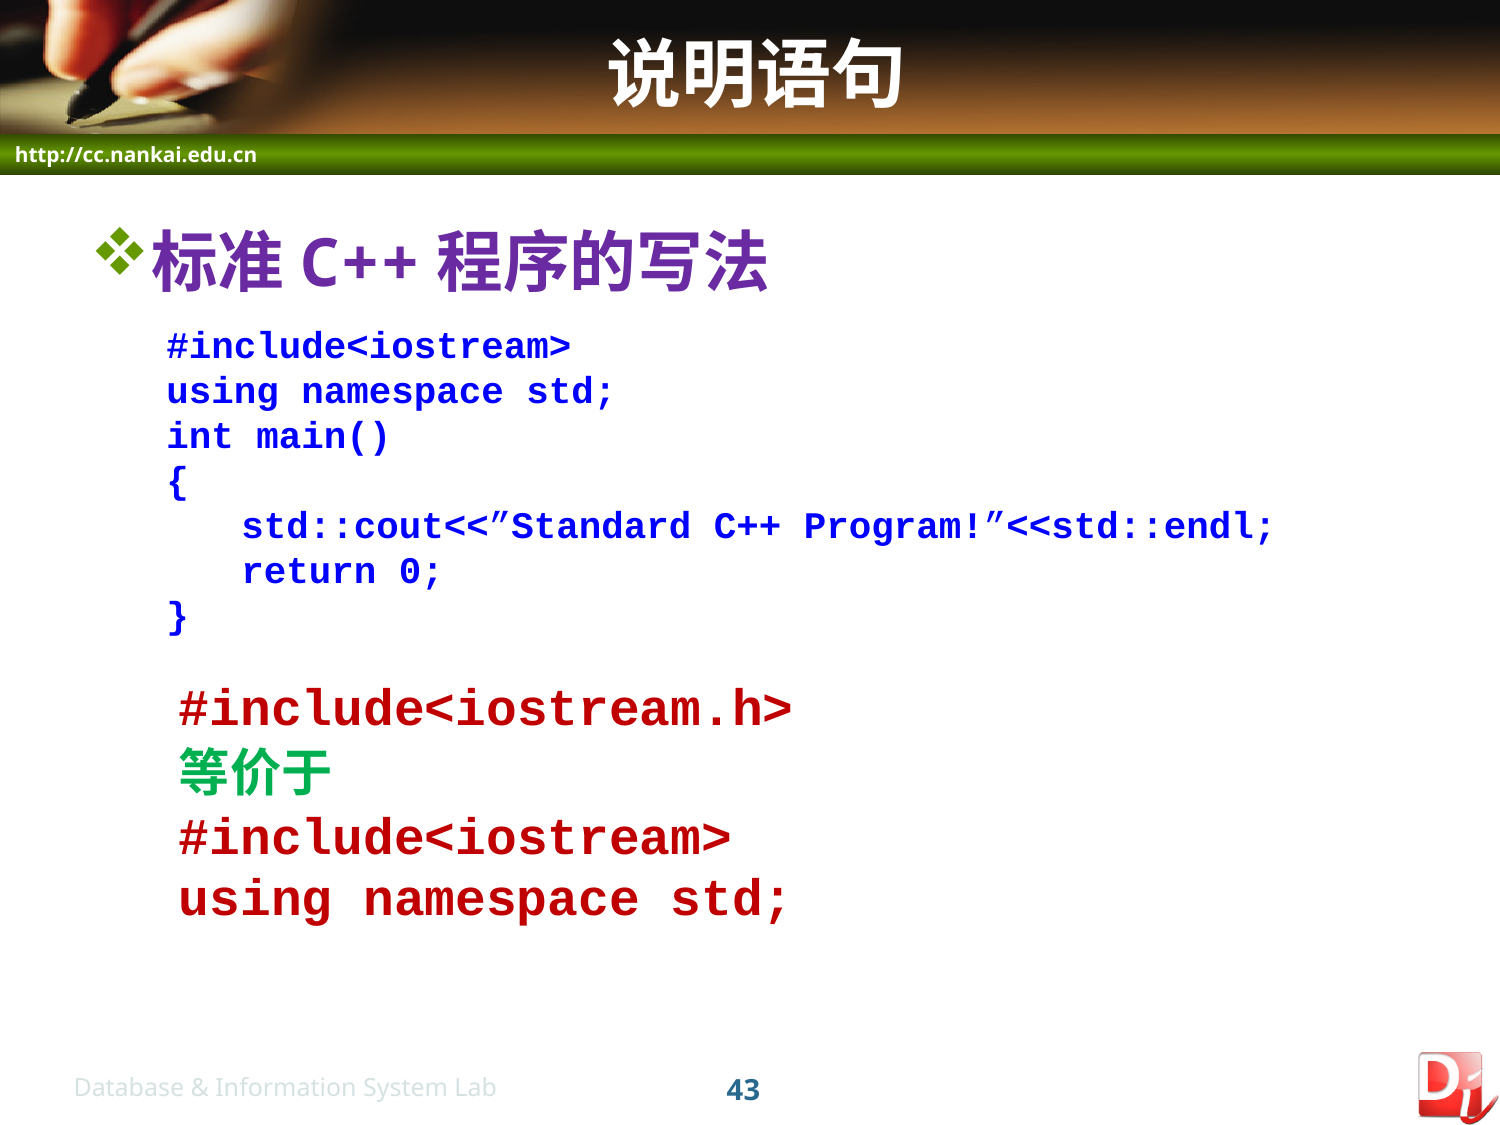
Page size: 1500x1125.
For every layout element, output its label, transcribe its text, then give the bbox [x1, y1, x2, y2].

slide_number 43 [607, 1063, 880, 1112]
footer Database & Information System Lab [58, 1064, 598, 1114]
picture [163, 316, 1280, 643]
picture [0, 0, 1500, 134]
picture [175, 667, 798, 935]
list 标准C++程序的写法 [74, 212, 1413, 1038]
picture [1417, 1052, 1500, 1125]
title 说明语句 [74, 24, 1438, 118]
